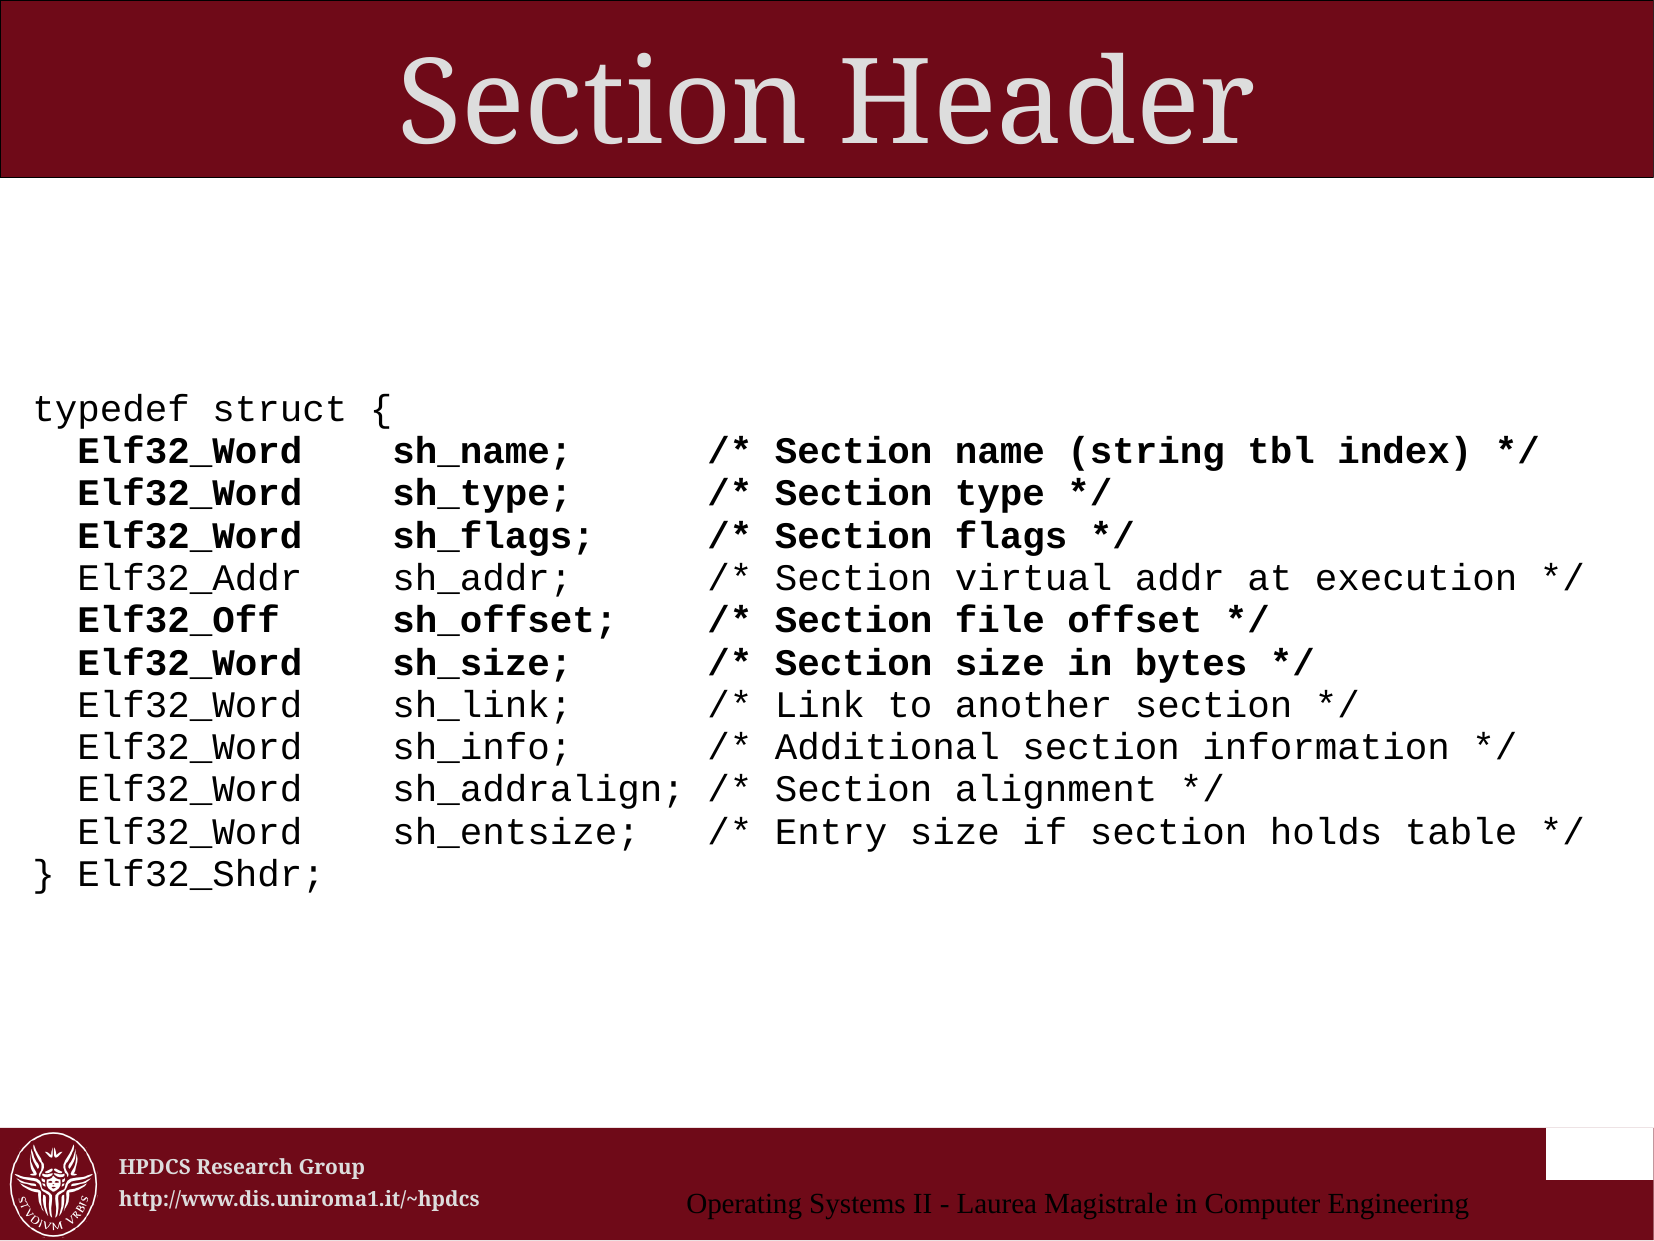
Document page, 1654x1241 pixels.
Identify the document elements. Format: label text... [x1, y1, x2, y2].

picture [8, 1130, 98, 1238]
footer Operating Systems II - Laurea Magistrale in Computer Engineering [509, 1184, 1647, 1240]
text_box Section Header [19, 0, 1634, 217]
text_box typedef struct { Elf32_Word sh_name; /* Section name (string tbl index) */ Elf32_Word sh_type; /* Section type */ Elf32_Word sh_flags; /* Section flags */ Elf32_Addr sh_addr; /* Section virtual addr at execution */ Elf32_Off sh_offset; /* Section file offset */ Elf32_Word sh_size; /* Section size in bytes */ Elf32_Word sh_link; /* Link to another section */ Elf32_Word sh_info; /* Additional section information */ Elf32_Word sh_addralign; /* Section alignment */ Elf32_Word sh_entsize; /* Entry size if section holds table */ } Elf32_Shdr; [17, 377, 1654, 1081]
